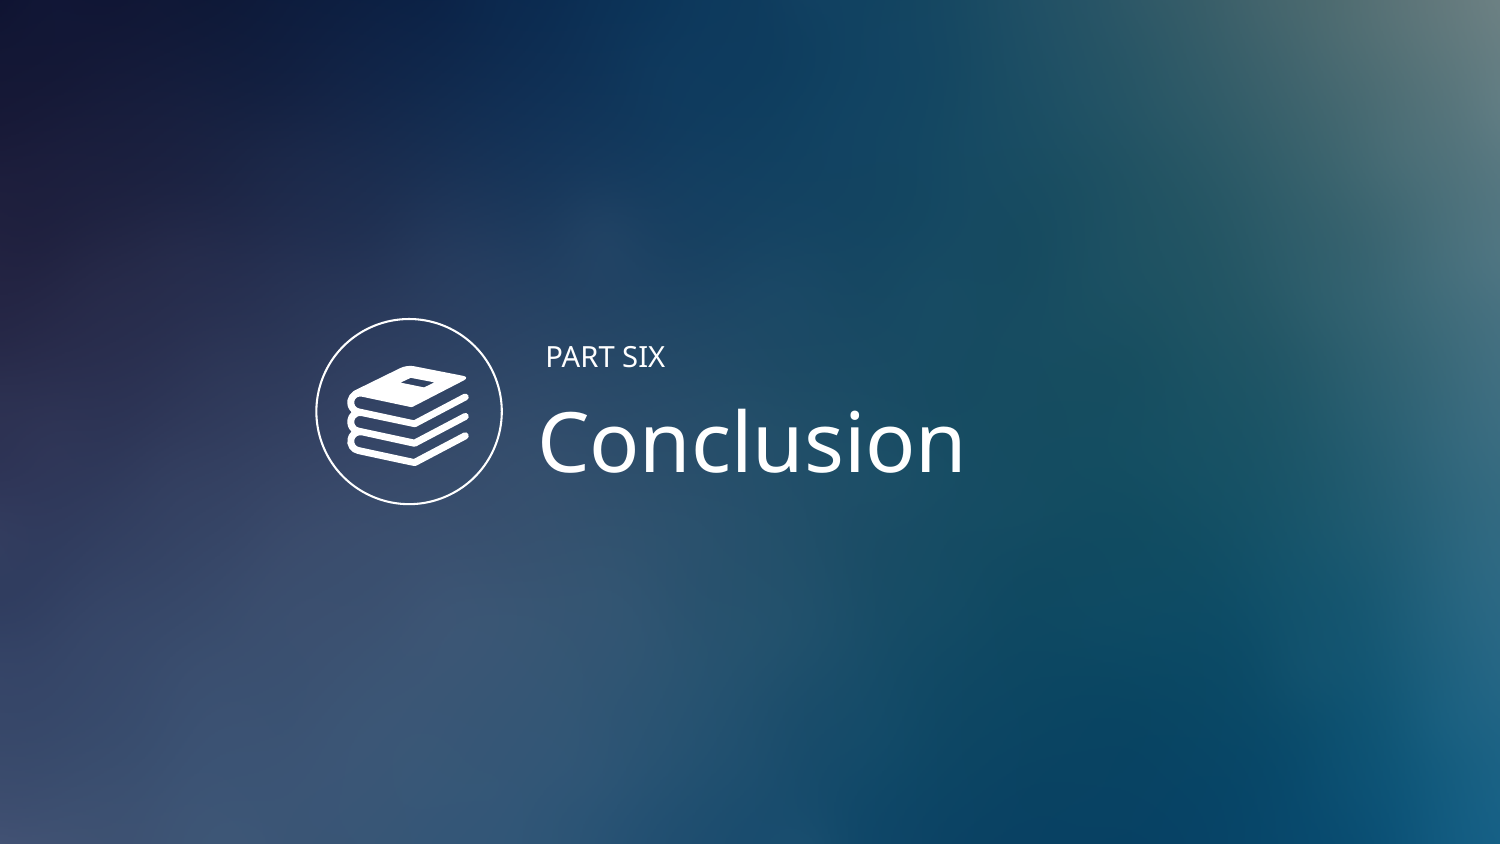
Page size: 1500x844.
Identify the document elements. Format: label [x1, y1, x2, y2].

picture [0, 0, 1500, 844]
text_box [316, 318, 502, 505]
text_box [522, 331, 1310, 498]
